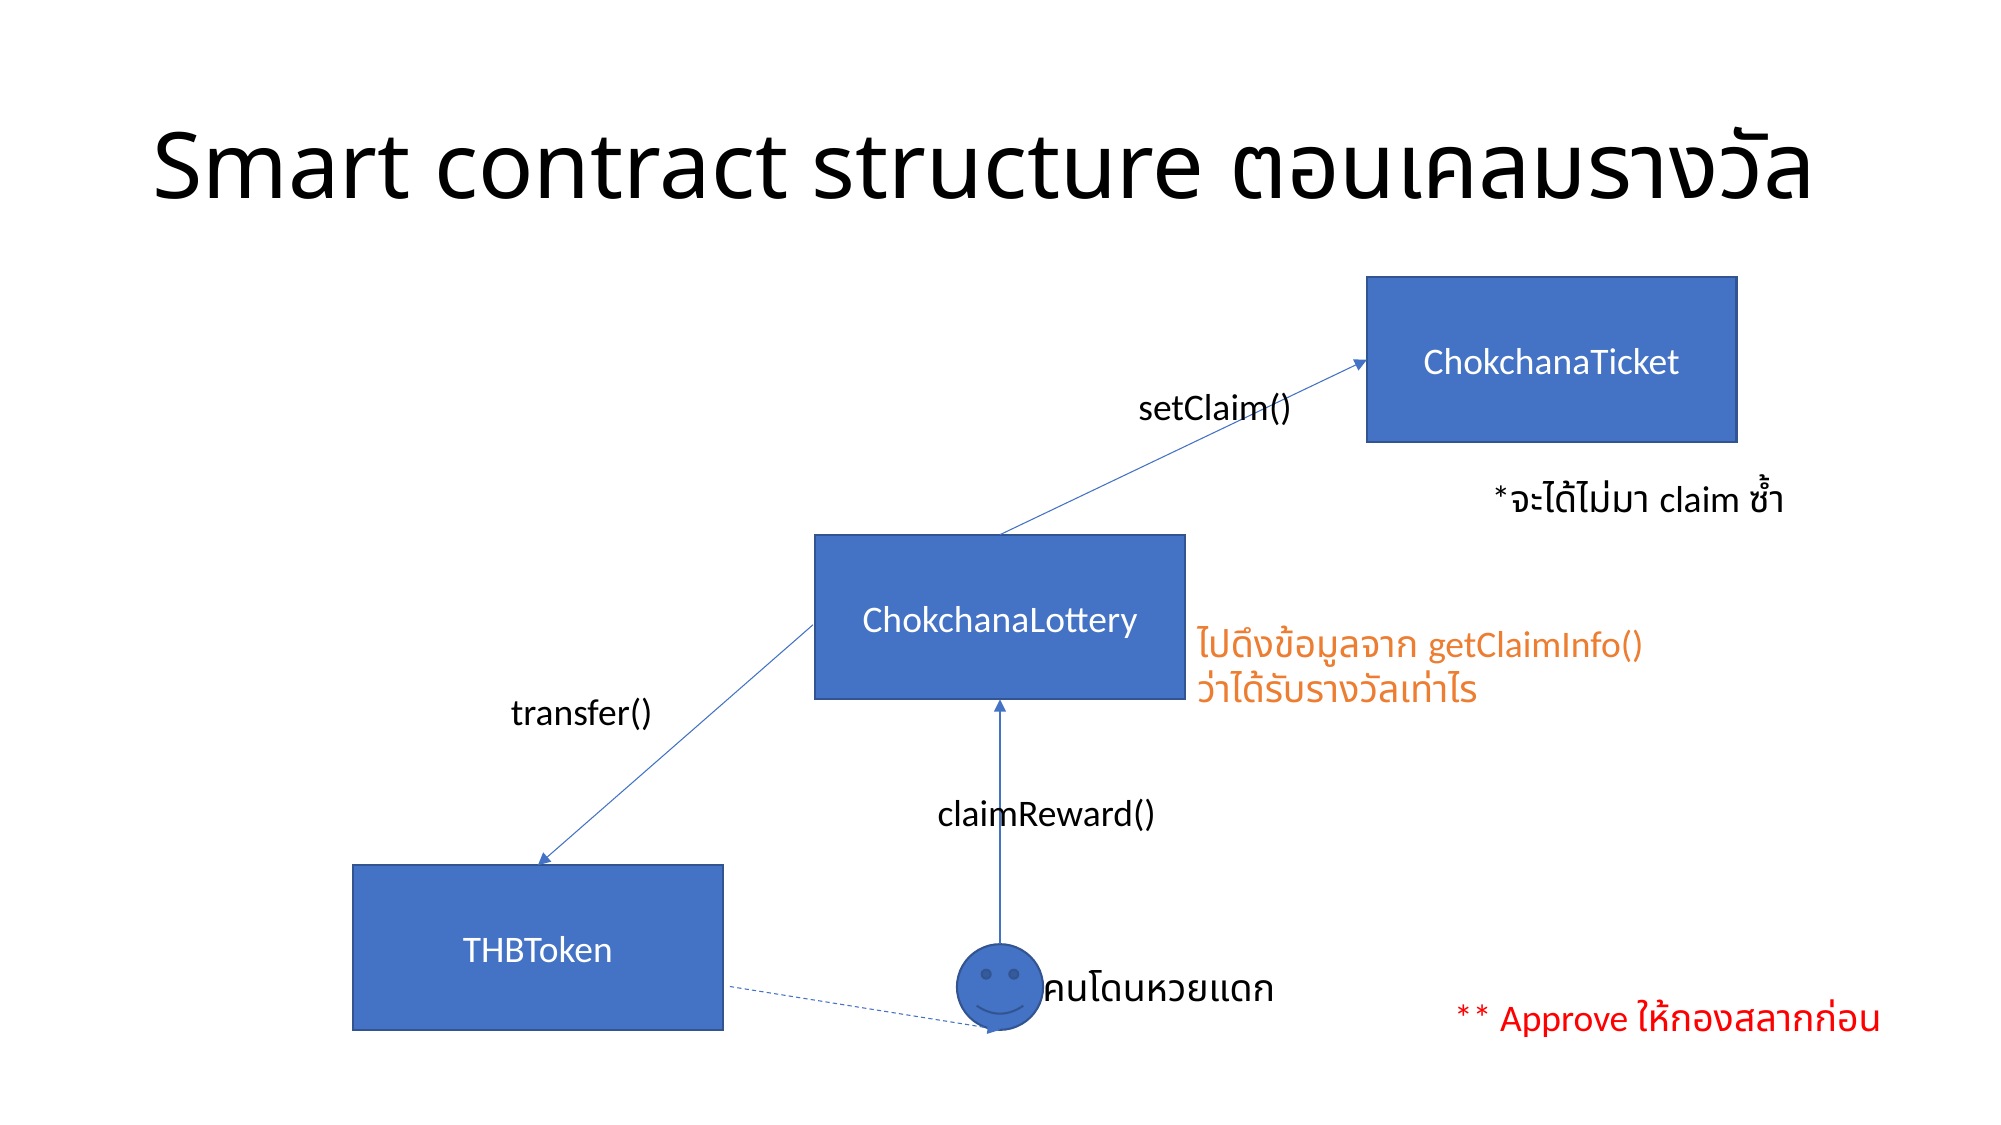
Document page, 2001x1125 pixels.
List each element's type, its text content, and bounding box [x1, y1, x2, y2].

title Smart contract structure ตอนเคลมรางวัล [137, 59, 1863, 278]
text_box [999, 359, 1367, 535]
text_box ** Approve ให้กองสลากก่อน [1439, 986, 1897, 1047]
text_box [955, 943, 1033, 1031]
text_box *จะได้ไม่มา claim ซ้ำ [1476, 467, 1800, 528]
text_box claimReward() [1001, 781, 1171, 842]
text_box ไปดึงข้อมูลจาก getClaimInfo() ว่าได้รับรางวัลเท่าไร [1182, 612, 1659, 717]
text_box ChokchanaLottery [814, 534, 1186, 700]
text_box claimReward() [922, 781, 999, 842]
text_box ChokchanaTicket [1366, 276, 1738, 443]
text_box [537, 624, 813, 866]
text_box THBToken [352, 864, 724, 1031]
text_box คนโดนหวยแดก [1027, 956, 1290, 1017]
text_box transfer() [496, 680, 537, 740]
